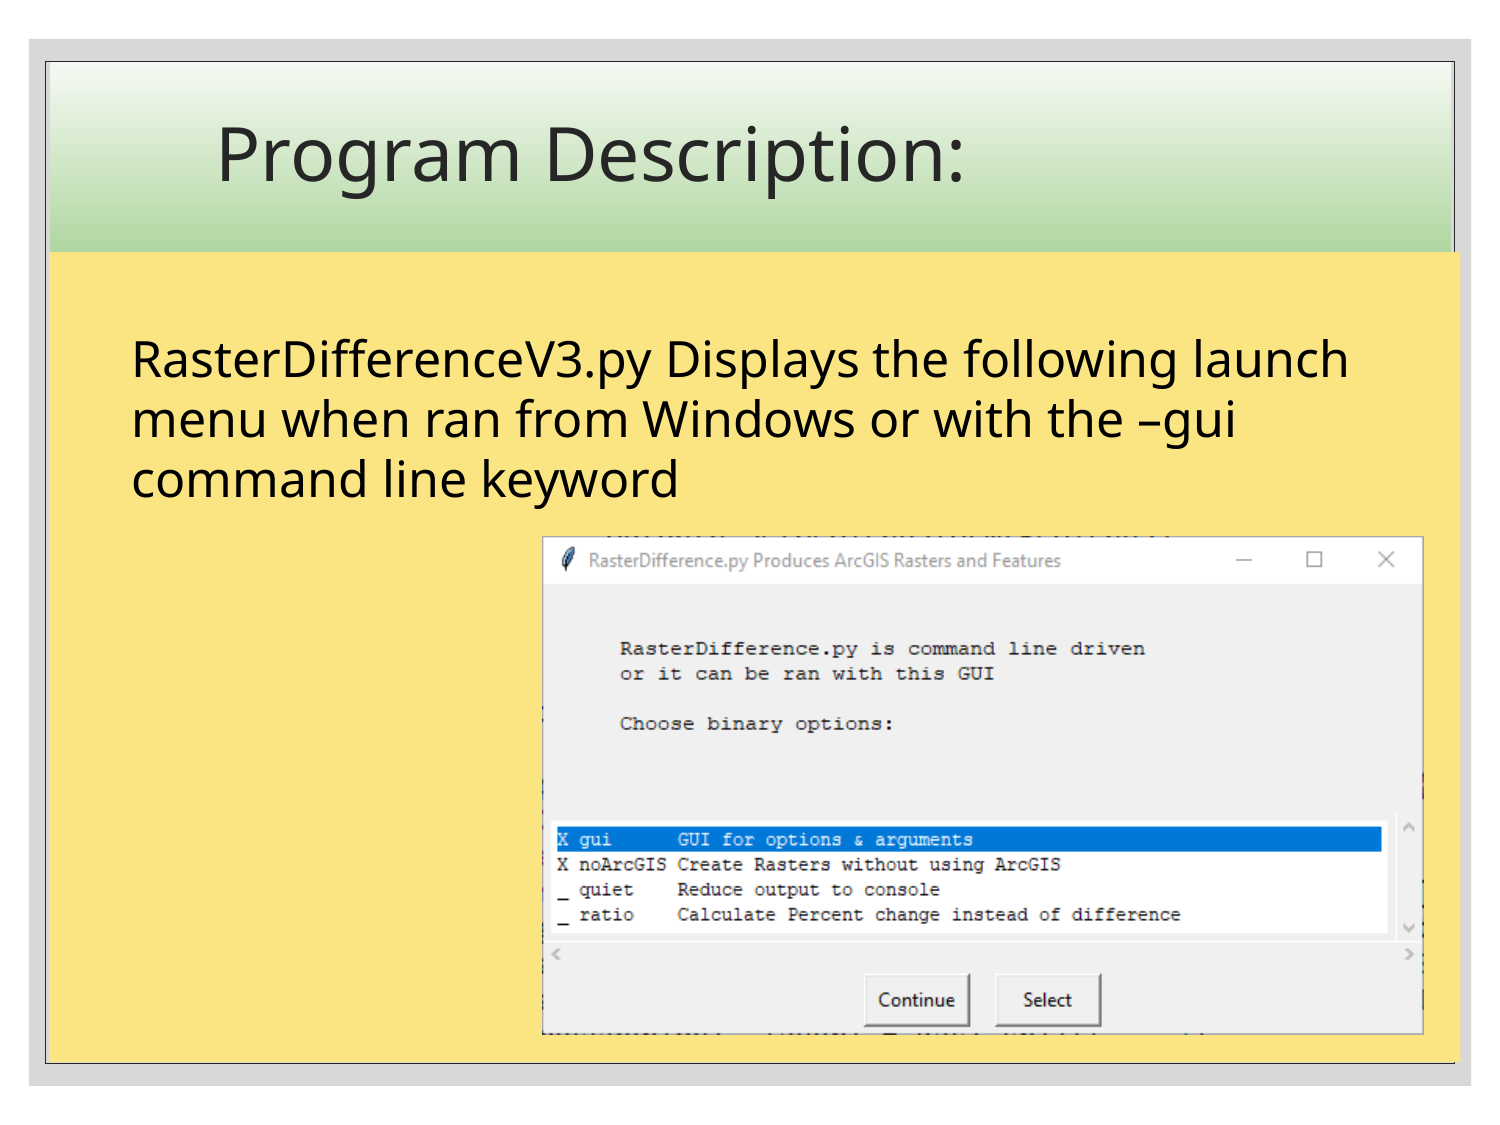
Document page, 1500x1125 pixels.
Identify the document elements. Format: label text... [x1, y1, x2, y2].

title Program Description: [50, 62, 1451, 251]
list RasterDifferenceV3.py Displays the following launch menu when ran from Windows or with the –gui command line keyword [49, 251, 1461, 1063]
picture [542, 536, 1424, 1035]
